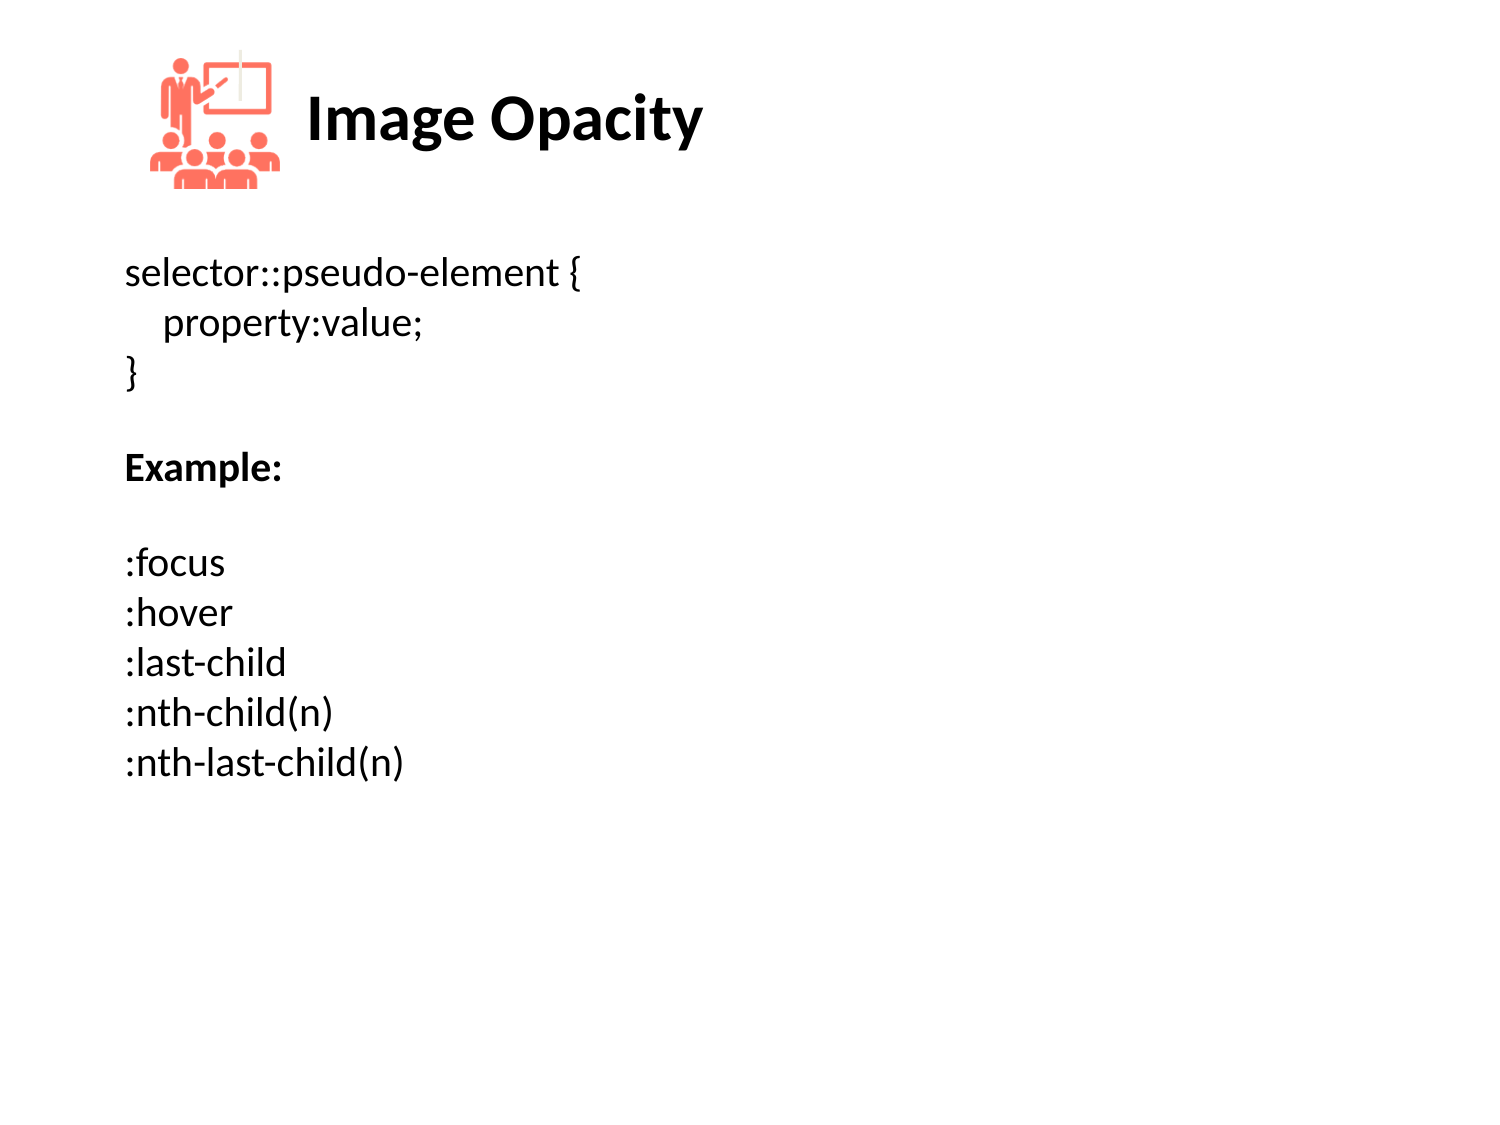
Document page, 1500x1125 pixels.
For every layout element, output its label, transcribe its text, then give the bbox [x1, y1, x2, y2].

text_box selector::pseudo-element { property:value; } Example: :focus :hover :last-child :nth-child(n) :nth-last-child(n) [109, 237, 1235, 703]
text_box Image Opacity [291, 66, 931, 161]
picture [149, 58, 280, 189]
